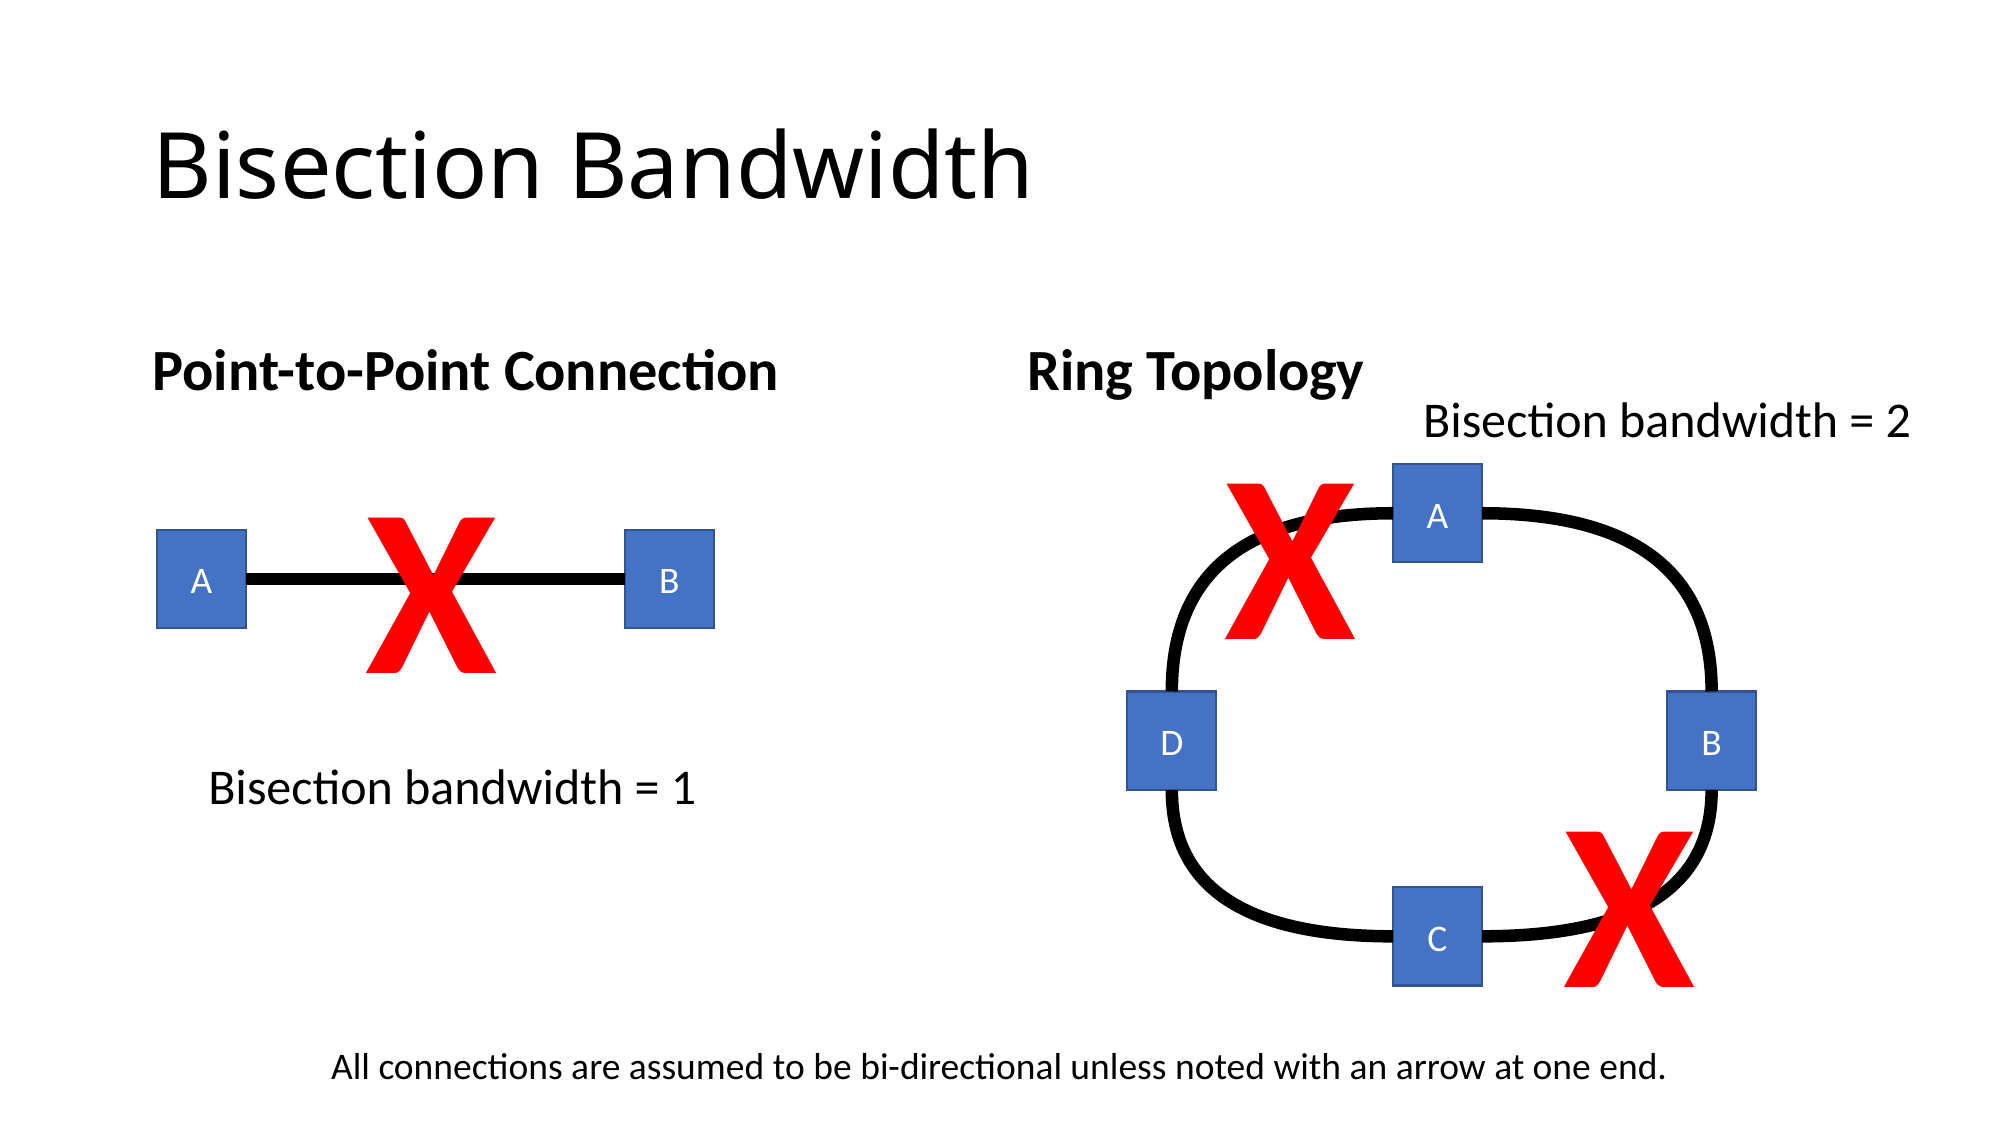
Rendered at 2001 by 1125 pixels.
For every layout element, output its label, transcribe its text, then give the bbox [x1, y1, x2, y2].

text_box D [1126, 690, 1217, 791]
text_box C [1392, 886, 1483, 987]
text_box A [1392, 463, 1483, 563]
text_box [1523, 748, 1671, 978]
text_box X [350, 579, 512, 729]
list Ring Topology [1012, 275, 1863, 411]
text_box Bisection bandwidth = 1 [193, 746, 712, 822]
text_box X [1210, 392, 1373, 695]
text_box X [350, 426, 512, 578]
title Bisection Bandwidth [137, 59, 1863, 278]
text_box B [624, 529, 715, 629]
text_box A [156, 529, 247, 629]
text_box All connections are assumed to be bi-directional unless noted with an arrow at one end. [0, 1034, 2000, 1095]
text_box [1171, 789, 1394, 937]
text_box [1482, 513, 1712, 692]
text_box Bisection bandwidth = 2 [1408, 379, 1926, 455]
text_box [1193, 491, 1372, 713]
text_box X [1548, 740, 1711, 1043]
text_box B [1666, 690, 1757, 791]
list Point-to-Point Connection [137, 275, 984, 411]
